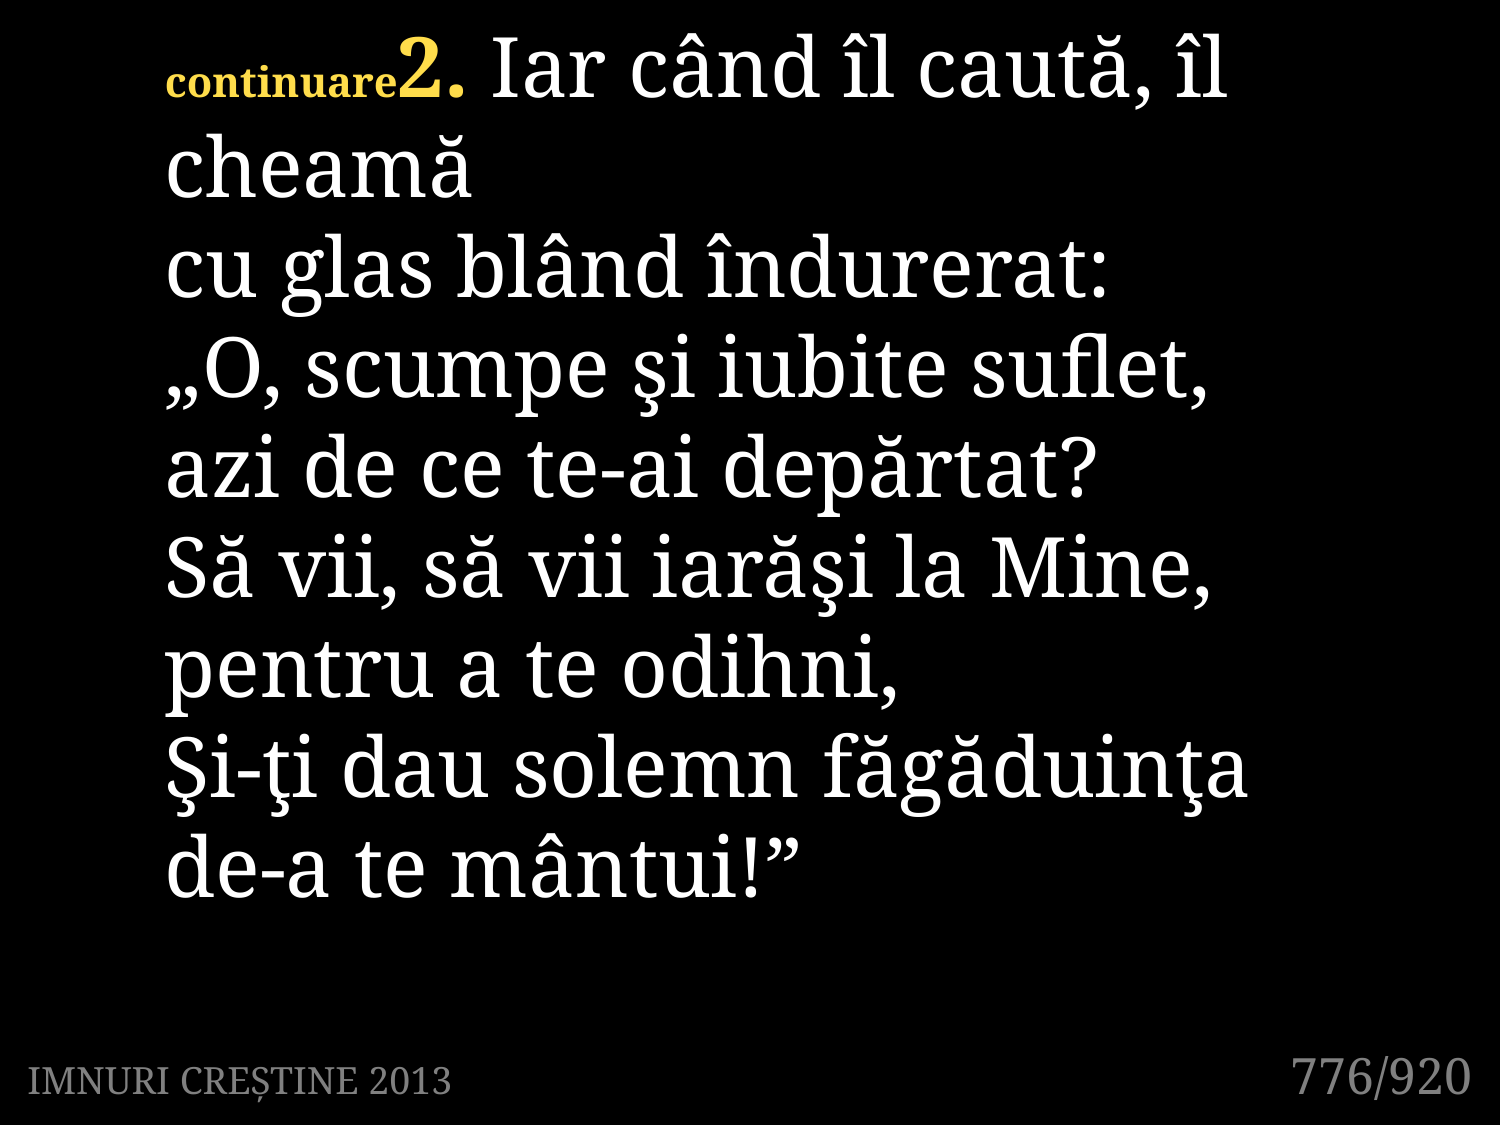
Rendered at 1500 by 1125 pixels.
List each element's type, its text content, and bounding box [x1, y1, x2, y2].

text_box IMNURI CREȘTINE 2013 [12, 1049, 637, 1110]
text_box continuare2. Iar când îl caută, îl cheamă cu glas blând îndurerat: „O, scumpe şi iubite suflet, azi de ce te-ai depărtat? Să vii, să vii iarăşi la Mine, pentru a te odihni, Şi-ţi dau solemn făgăduinţa de-a te mântui!” [149, 6, 1500, 922]
text_box 776/920 [637, 1037, 1488, 1113]
